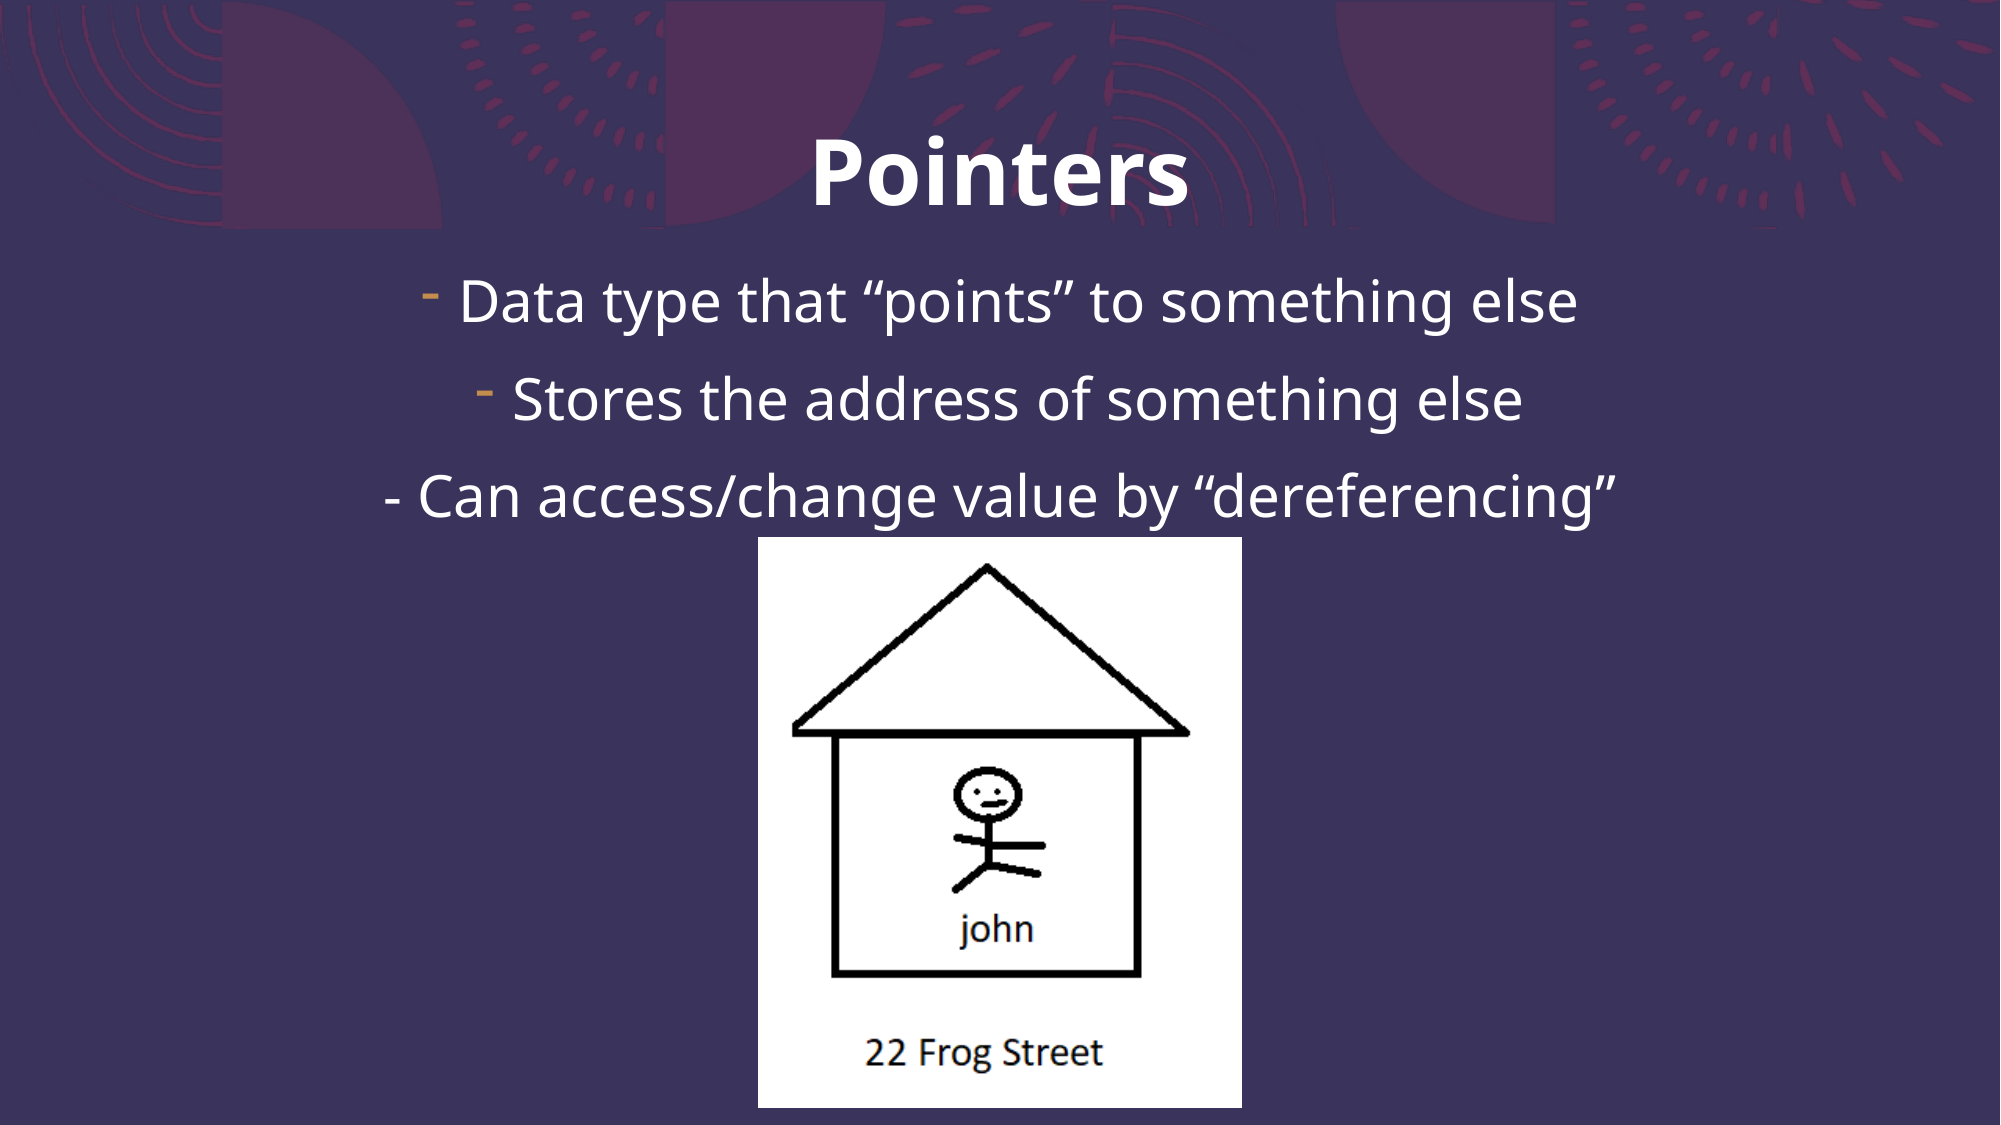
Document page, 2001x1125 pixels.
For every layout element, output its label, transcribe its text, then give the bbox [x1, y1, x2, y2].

picture [758, 537, 1242, 1108]
list Data type that “points” to something else Stores the address of something else - Can access/change value by “dereferencing” [137, 249, 1863, 939]
title Pointers [137, 60, 1863, 249]
